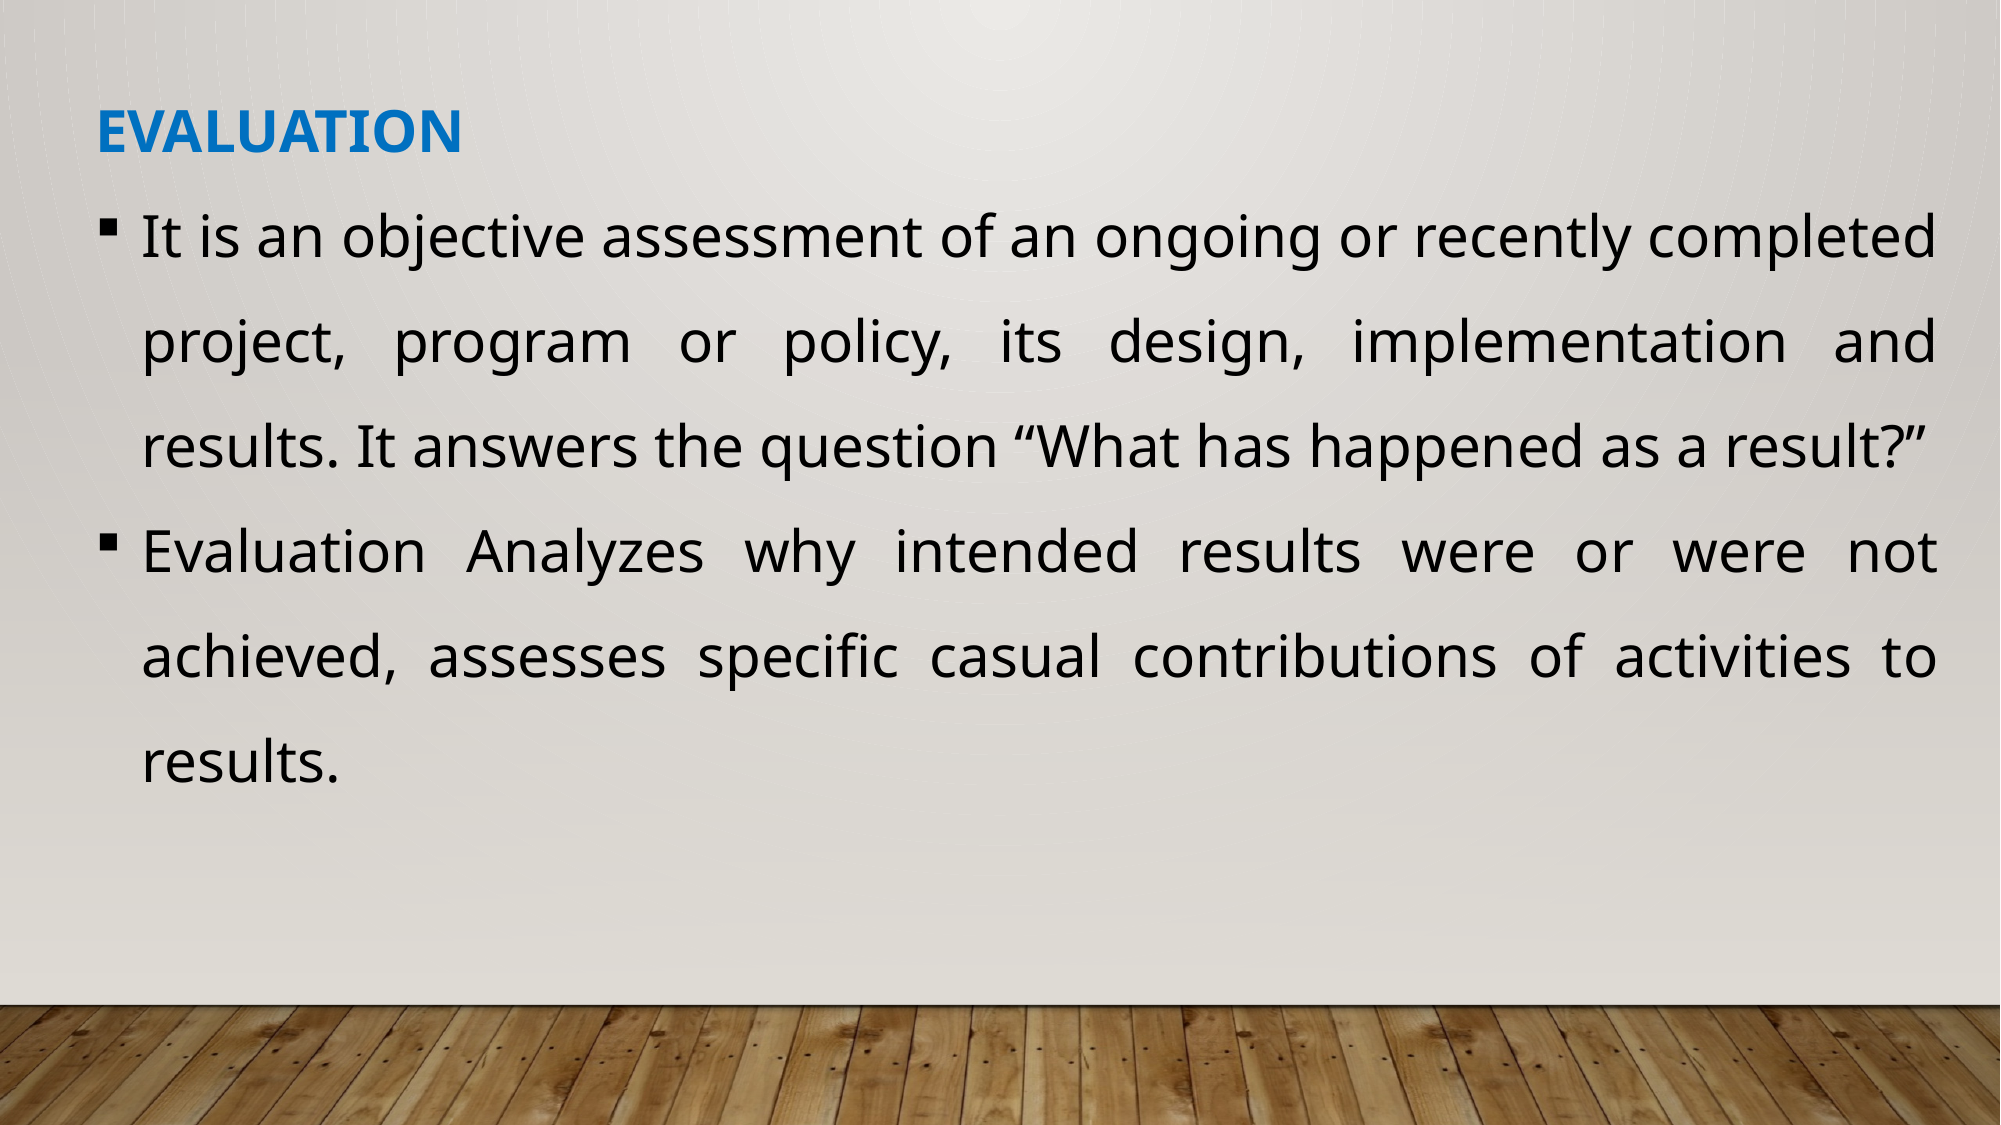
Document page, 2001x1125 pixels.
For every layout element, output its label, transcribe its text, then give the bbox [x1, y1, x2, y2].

text_box EVALUATION It is an objective assessment of an ongoing or recently completed project, program or policy, its design, implementation and results. It answers the question “What has happened as a result?” Evaluation Analyzes why intended results were or were not achieved, assesses specific casual contributions of activities to results. [80, 52, 1954, 967]
picture [0, 1005, 2000, 1125]
